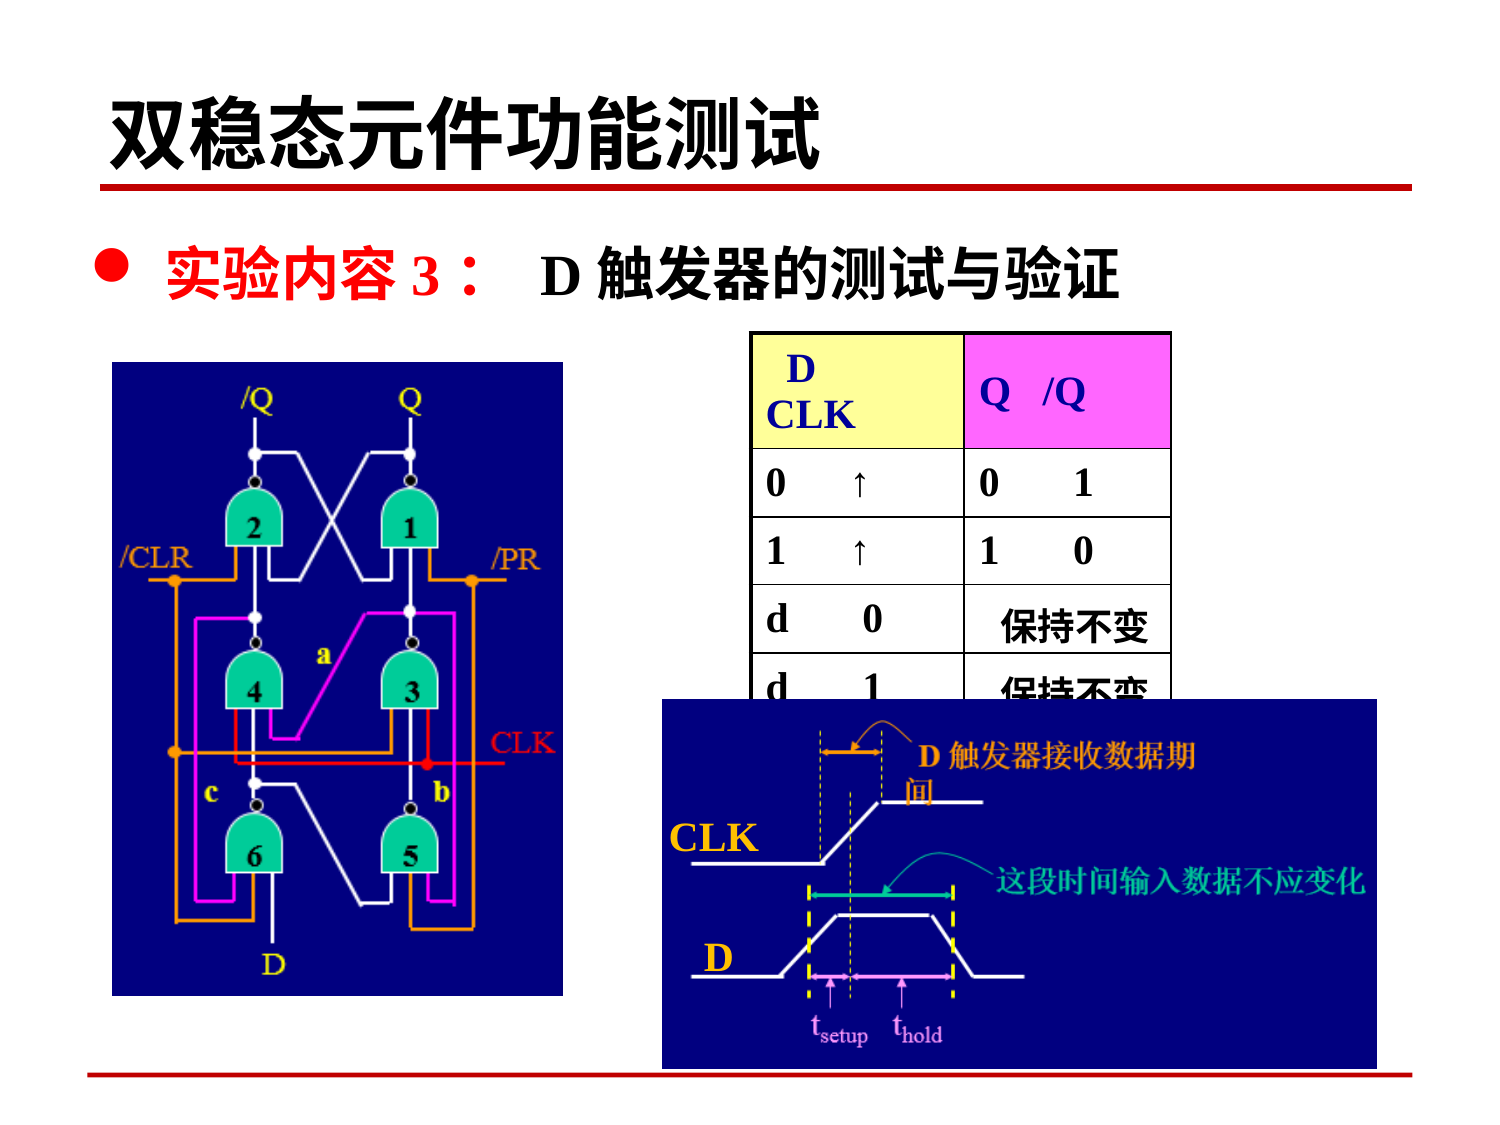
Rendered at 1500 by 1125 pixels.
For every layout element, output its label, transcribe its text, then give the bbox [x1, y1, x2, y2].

table_cell 1 0 [965, 518, 1170, 584]
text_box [653, 699, 1377, 1069]
table_cell 0 1 [965, 449, 1170, 516]
table_cell 0 ↑ [753, 449, 963, 516]
table_cell d 0 [753, 585, 963, 652]
table_cell 保持不变 [965, 654, 1170, 698]
table_header D CLK [753, 335, 963, 448]
picture [112, 361, 563, 996]
table_cell 1 ↑ [753, 518, 963, 584]
table_header Q /Q [965, 335, 1170, 448]
text_box 双稳态元件功能测试 [94, 49, 1407, 187]
table_cell d 1 [753, 654, 963, 698]
table_cell 保持不变 [965, 585, 1170, 652]
text_box 实验内容3： D触发器的测试与验证 [75, 212, 1250, 315]
